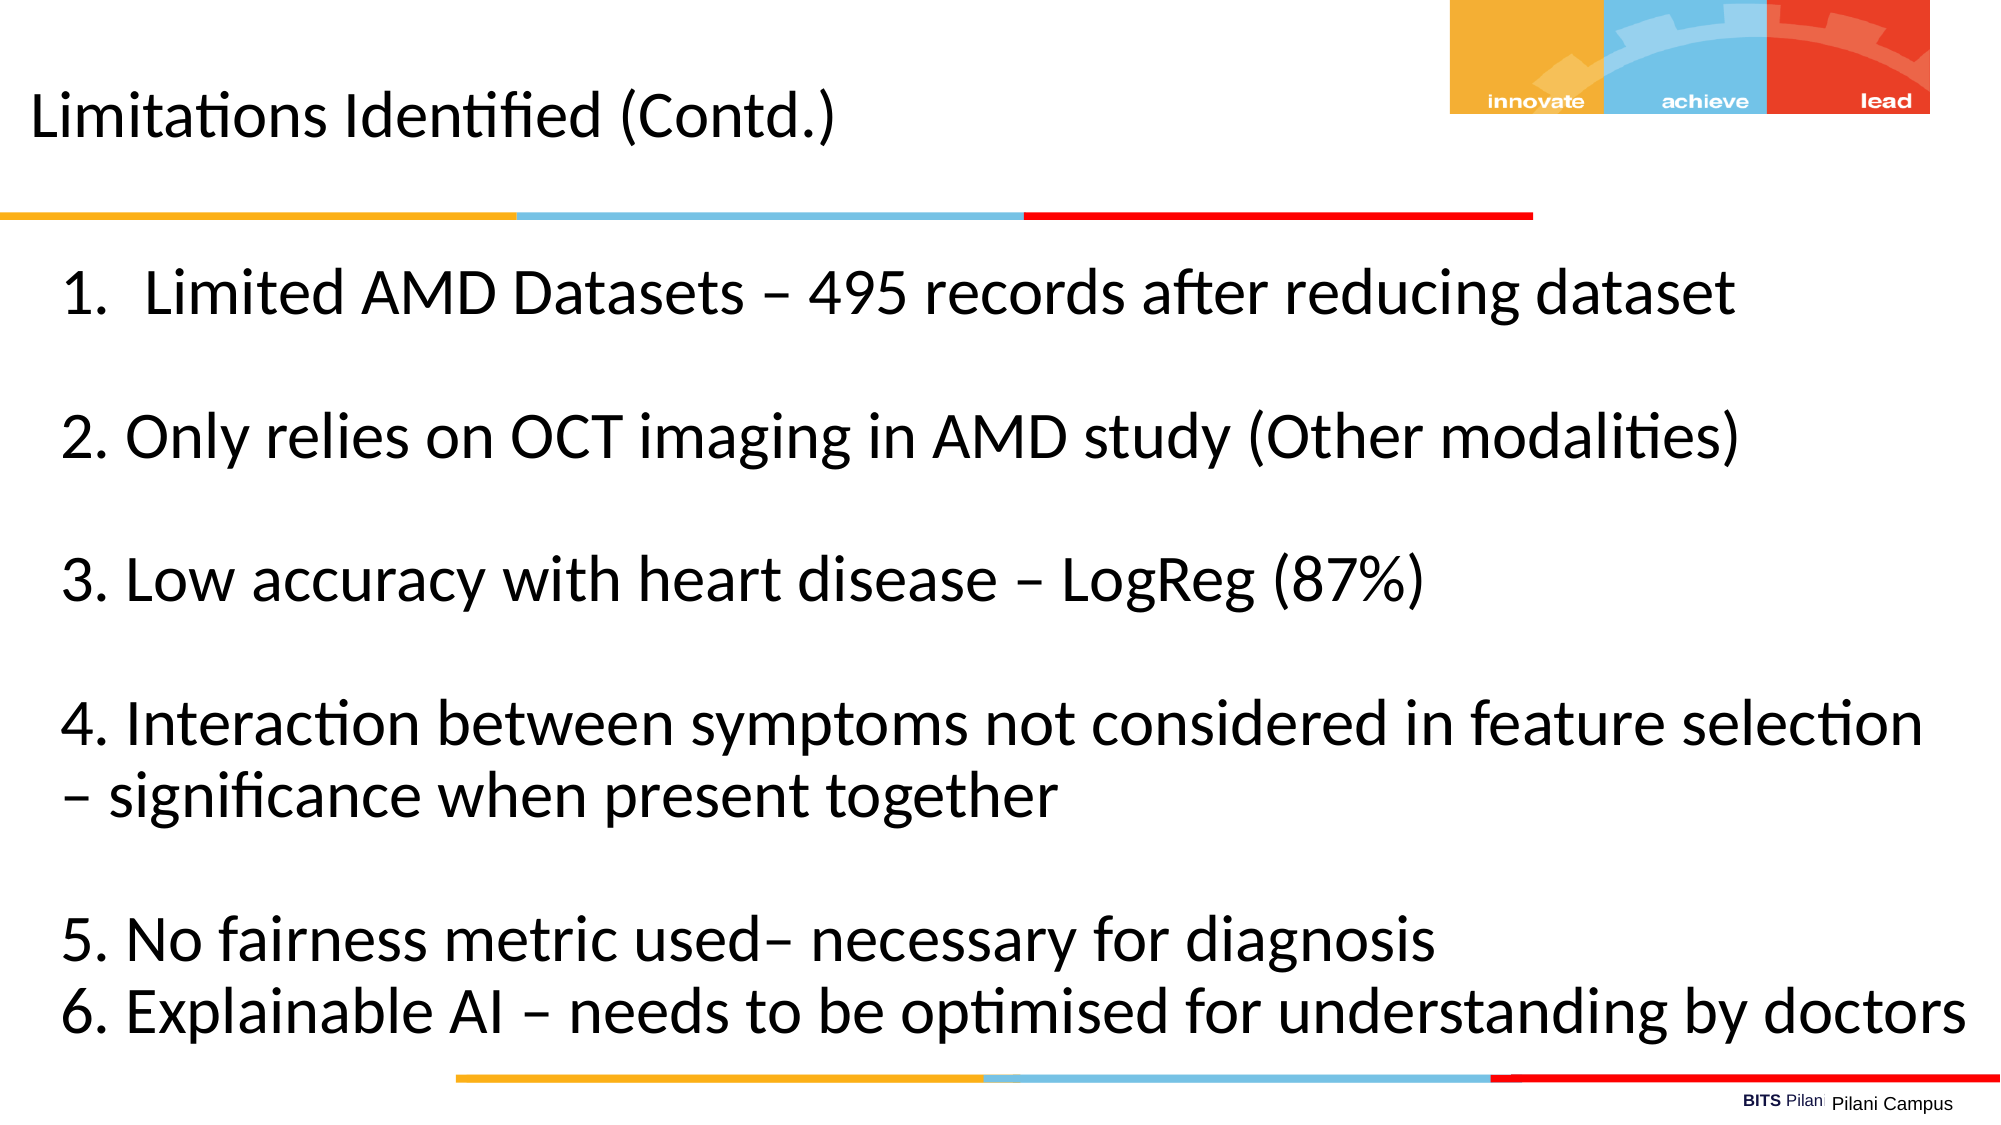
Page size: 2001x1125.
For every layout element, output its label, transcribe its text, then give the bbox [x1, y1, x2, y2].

text_box Pilani Campus [1824, 1083, 1987, 1122]
text_box Limited AMD Datasets – 495 records after reducing dataset 2. Only relies on OCT imaging in AMD study (Other modalities) 3. Low accuracy with heart disease – LogReg (87%) 4. Interaction between symptoms not considered in feature selection – significance when present together 5. No fairness metric used– necessary for diagnosis 6. Explainable AI – needs to be optimised for understanding by doctors [45, 249, 1985, 491]
text_box Limitations Identified (Contd.) [15, 71, 1469, 345]
picture [1449, 0, 1930, 114]
